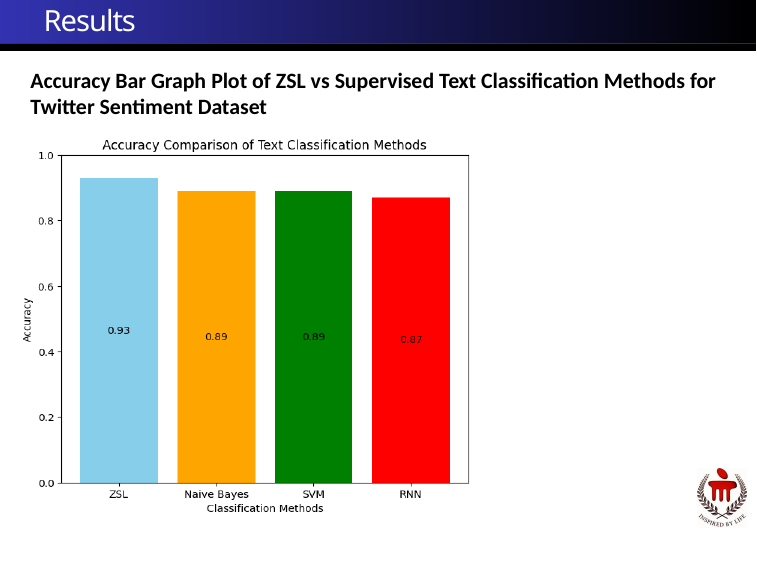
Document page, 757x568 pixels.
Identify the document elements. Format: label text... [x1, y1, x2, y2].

text_box Accuracy Bar Graph Plot of ZSL vs Supervised Text Classification Methods for Twitter Sentiment Dataset [15, 58, 741, 126]
picture [697, 468, 747, 528]
picture [15, 132, 475, 521]
picture [0, 0, 756, 51]
text_box Results [1, 0, 268, 38]
